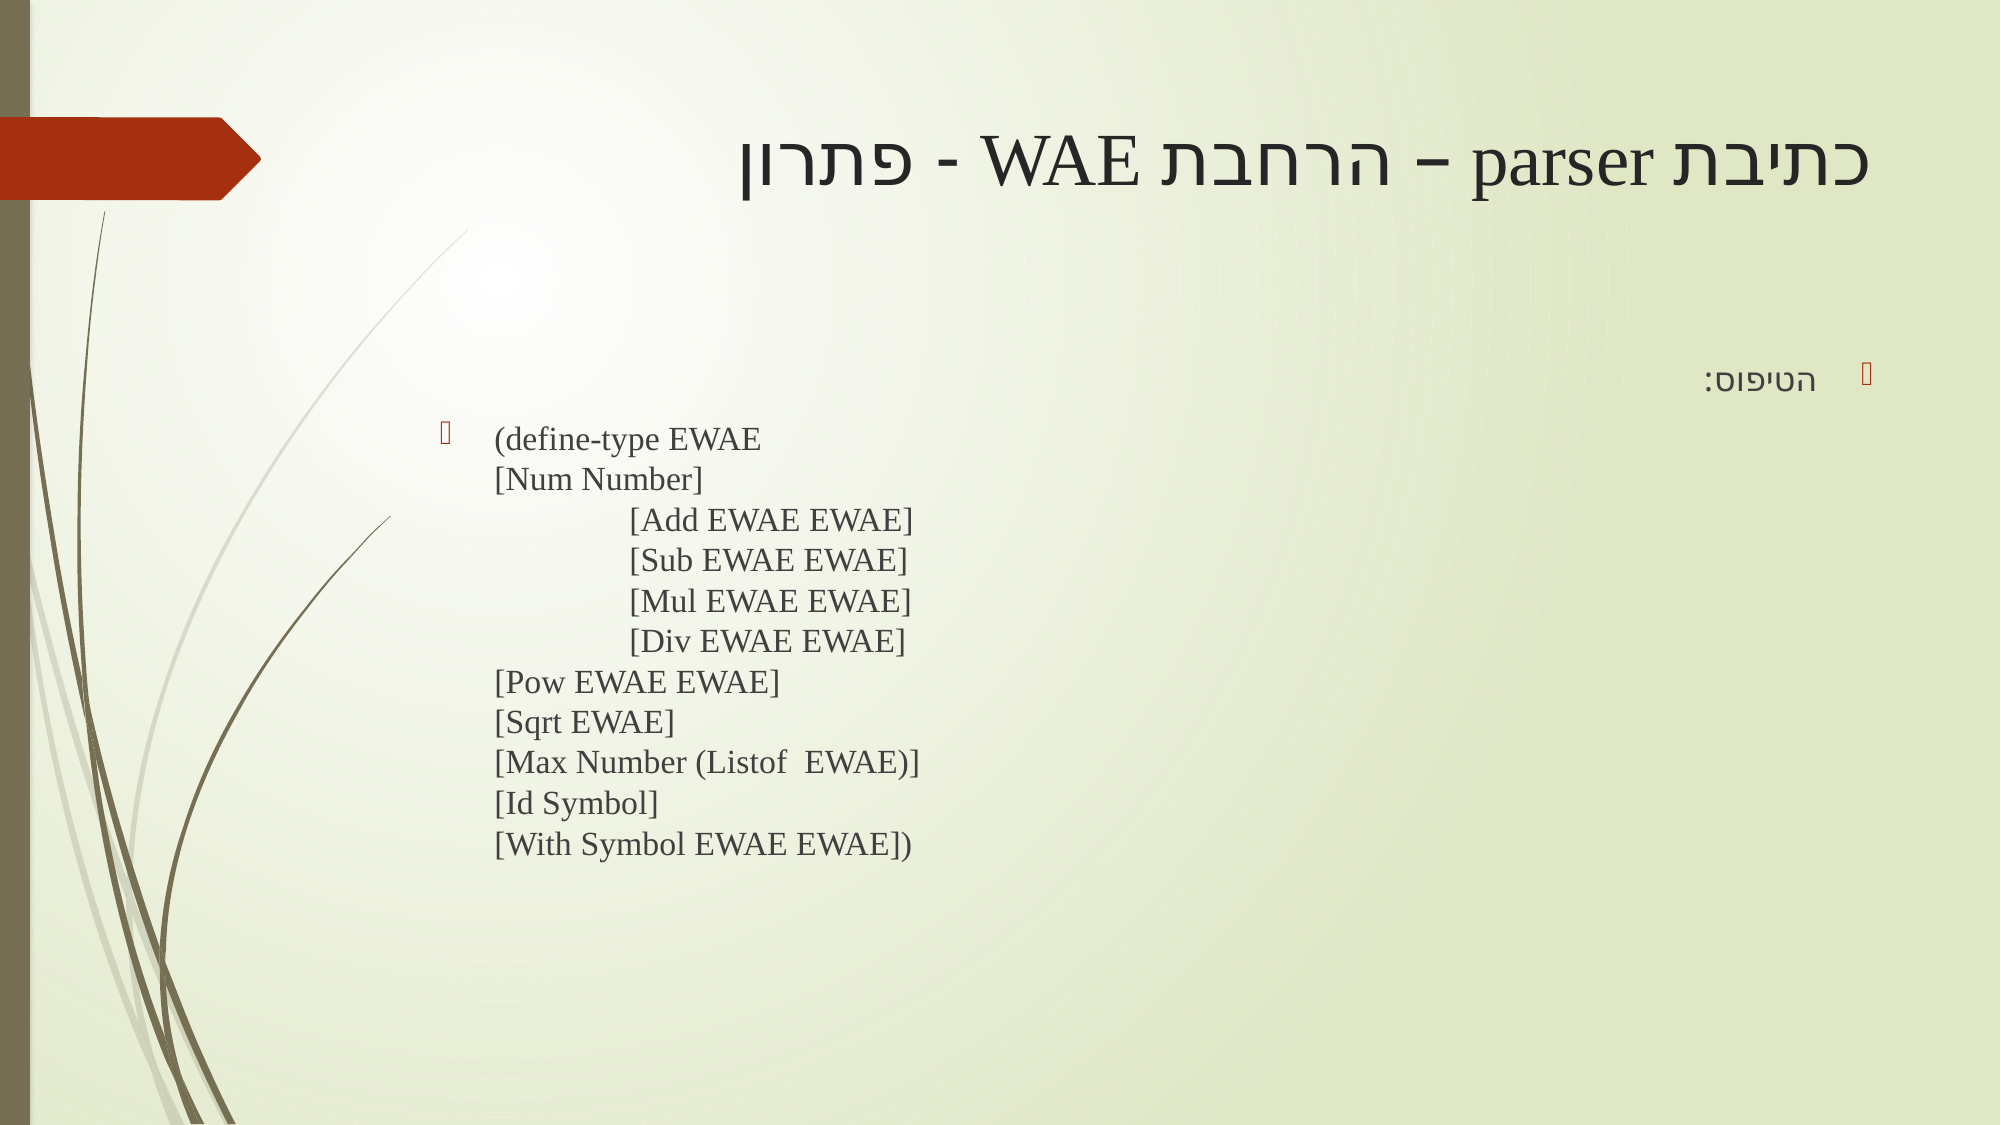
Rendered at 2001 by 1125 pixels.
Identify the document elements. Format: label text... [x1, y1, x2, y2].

list הטיפוס: (define-type EWAE [Num Number] [Add EWAE EWAE] [Sub EWAE EWAE] [Mul EWAE EWAE] [Div EWAE EWAE] [Pow EWAE EWAE] [Sqrt EWAE] [Max Number (Listof EWAE)] [Id Symbol] [With Symbol EWAE EWAE]) [424, 350, 1888, 453]
text_box [424, 453, 1888, 1074]
title כתיבת parser – הרחבת WAE - פתרון [425, 102, 1888, 313]
